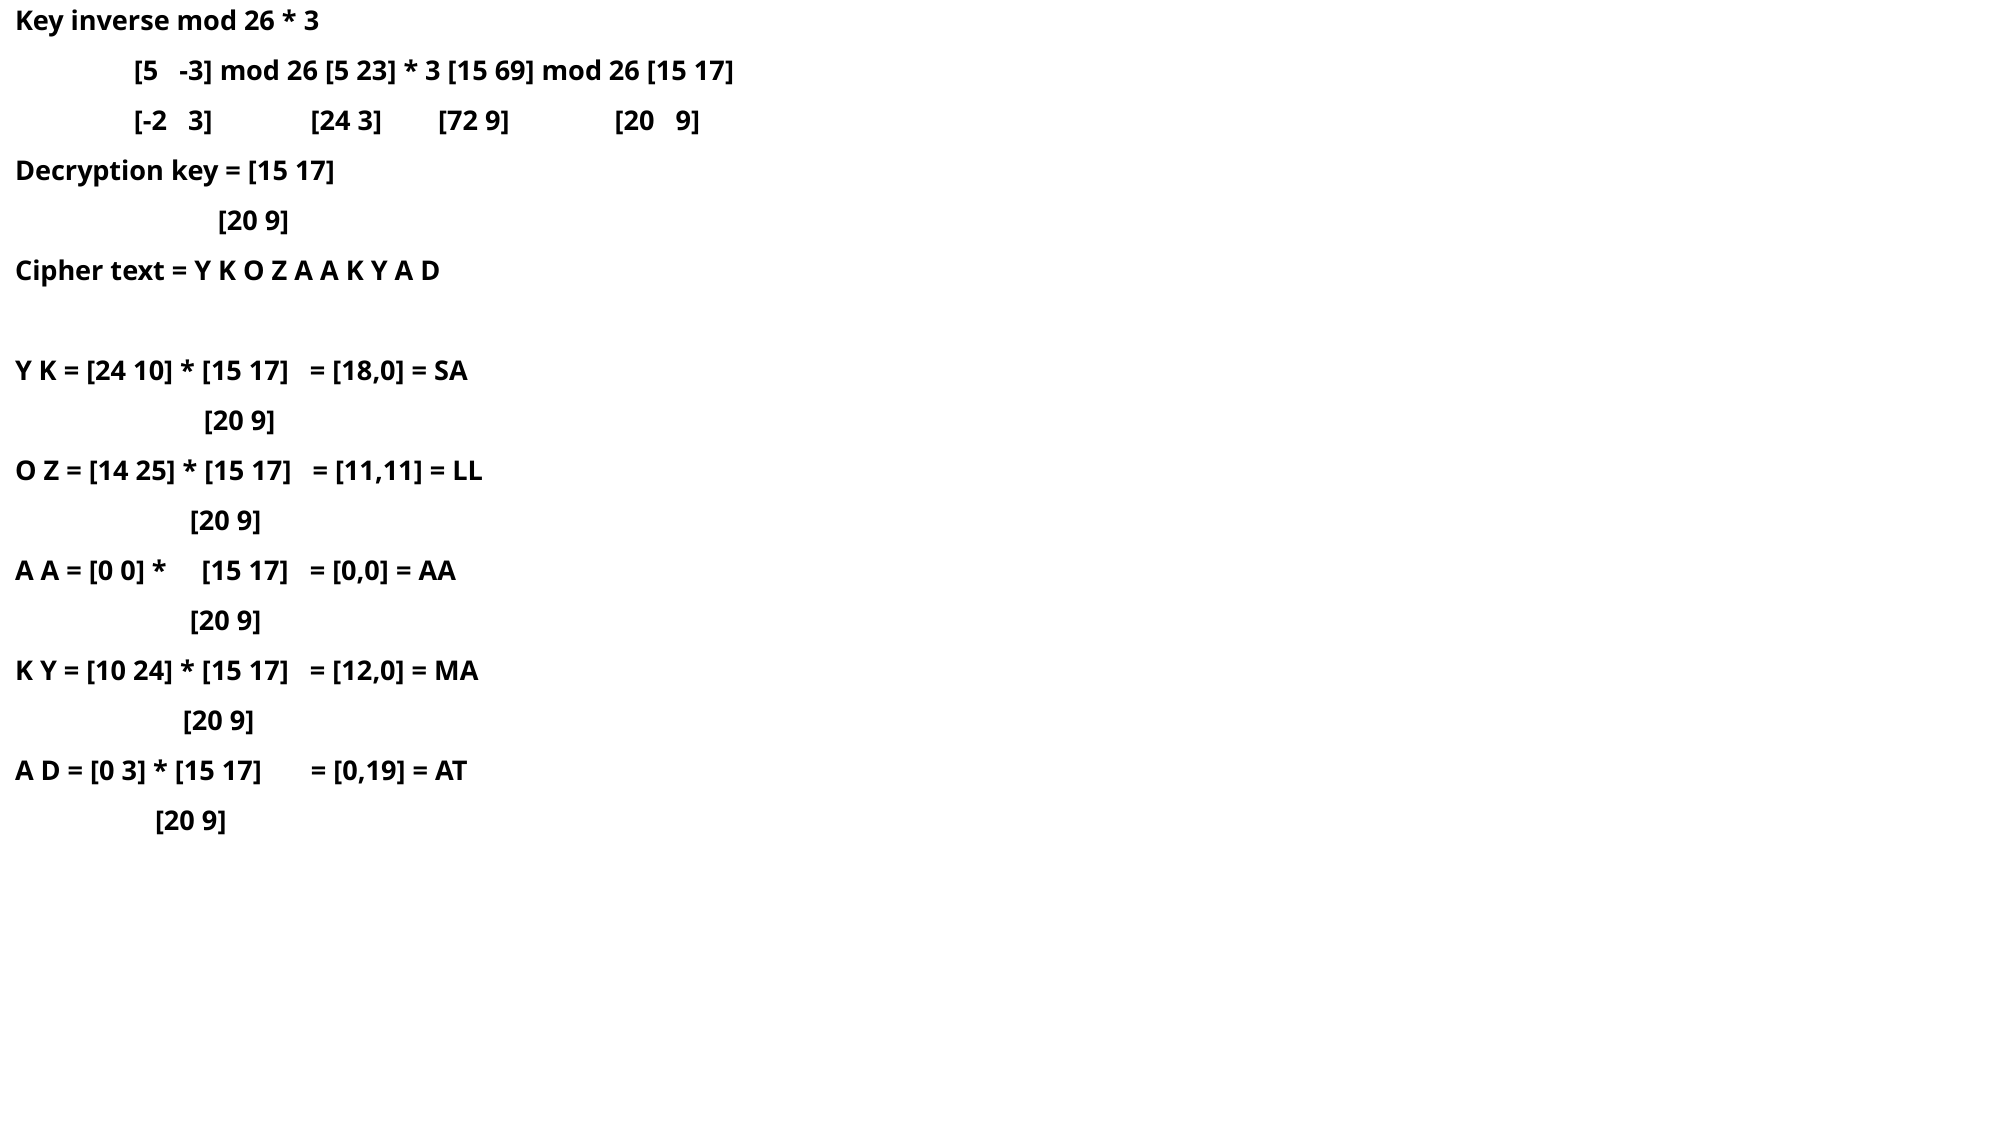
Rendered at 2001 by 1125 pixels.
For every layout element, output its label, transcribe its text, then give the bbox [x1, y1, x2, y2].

list Key inverse mod 26 * 3 [5 -3] mod 26 [5 23] * 3 [15 69] mod 26 [15 17] [-2 3] [24 3] [72 9] [20 9] Decryption key = [15 17] [20 9] Cipher text = Y K O Z A A K Y A D Y K = [24 10] * [15 17] = [18,0] = SA [20 9] O Z = [14 25] * [15 17] = [11,11] = LL [20 9] A A = [0 0] * [15 17] = [0,0] = AA [20 9] K Y = [10 24] * [15 17] = [12,0] = MA [20 9] A D = [0 3] * [15 17] = [0,19] = AT [20 9] [0, 0, 1835, 1081]
